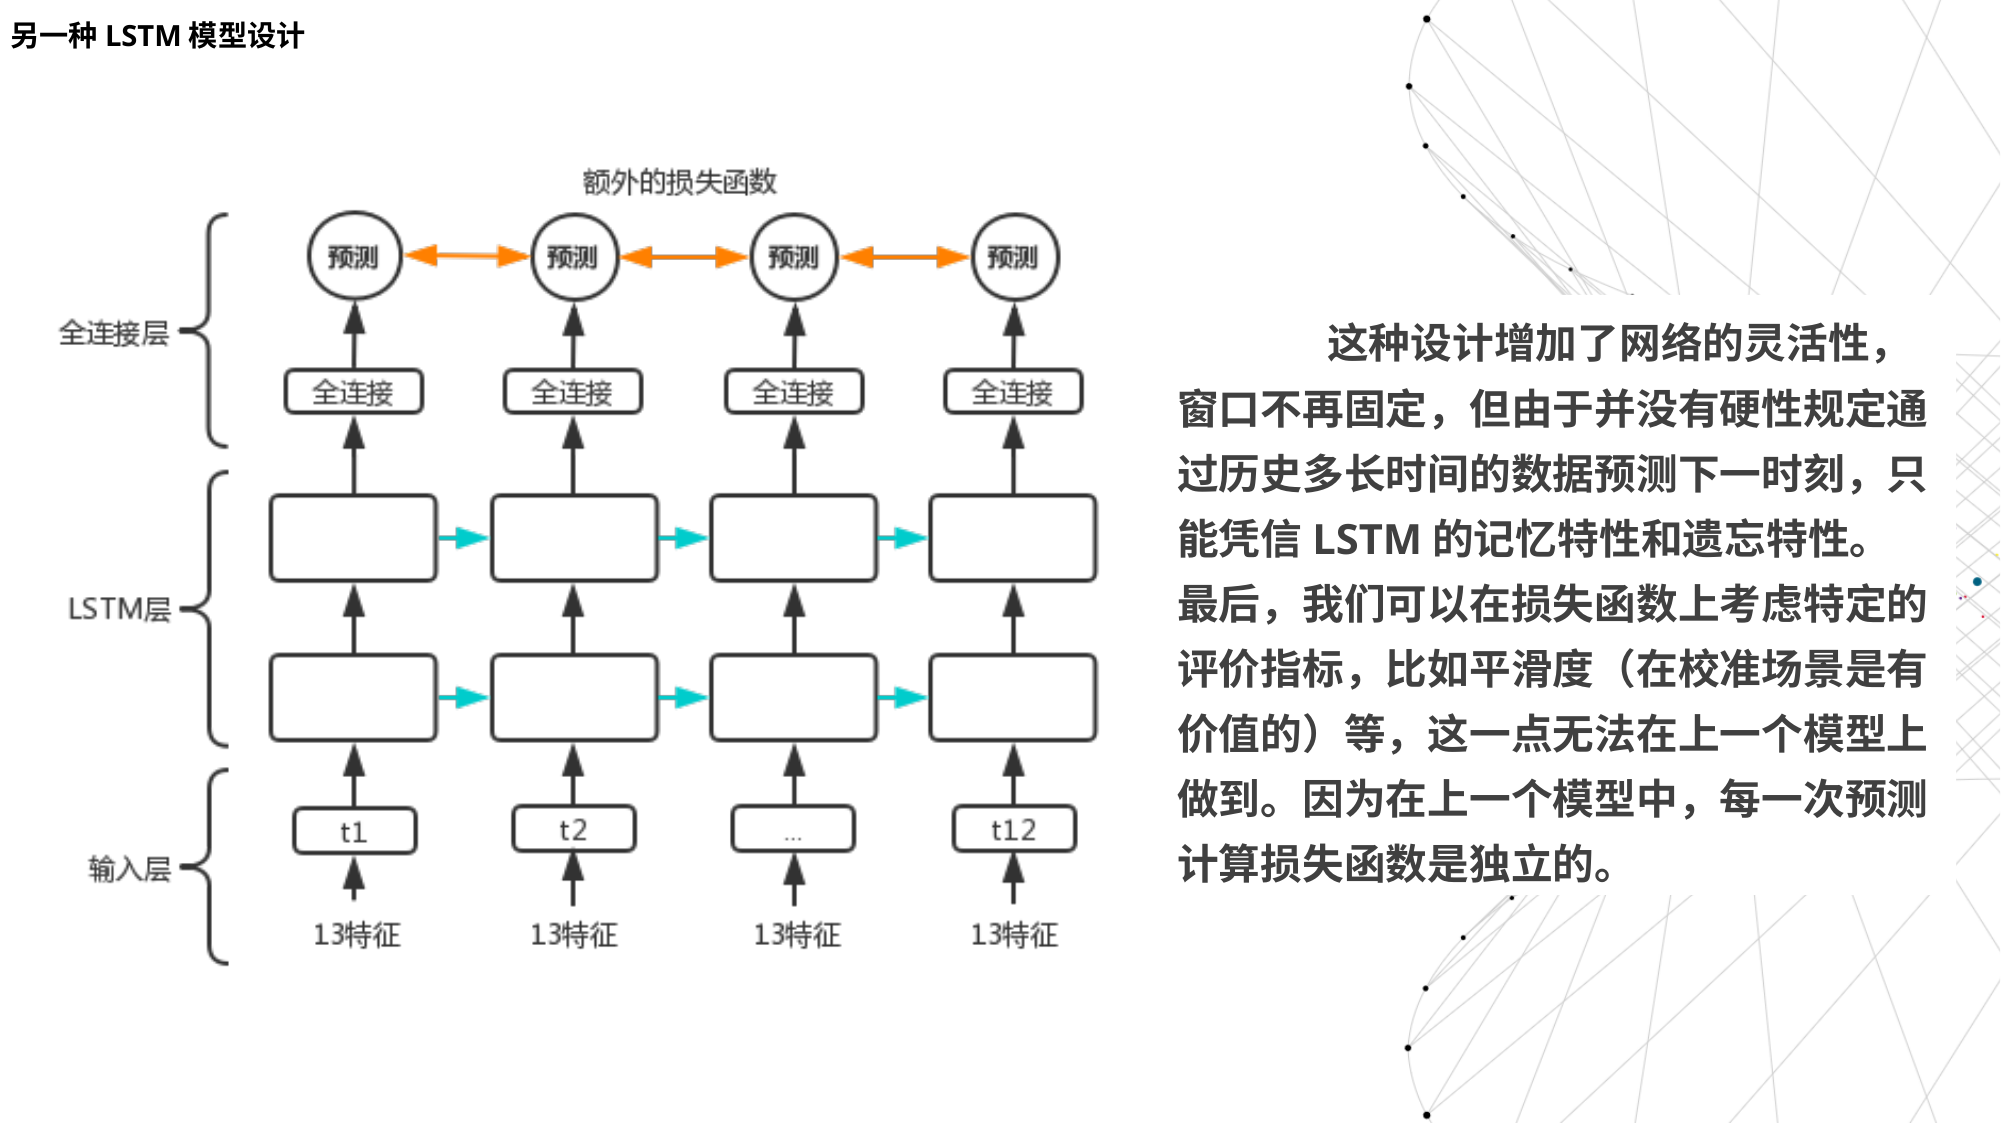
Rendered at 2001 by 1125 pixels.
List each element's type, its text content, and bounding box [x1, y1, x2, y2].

picture [0, 0, 1246, 1096]
picture [1314, 0, 2001, 1123]
text_box 这种设计增加了网络的灵活性，窗口不再固定，但由于并没有硬性规定通过历史多长时间的数据预测下一时刻，只能凭信LSTM的记忆特性和遗忘特性。 最后，我们可以在损失函数上考虑特定的评价指标，比如平滑度（在校准场景是有价值的）等，这一点无法在上一个模型上做到。因为在上一个模型中，每一次预测计算损失函数是独立的。 [1246, 294, 1957, 895]
